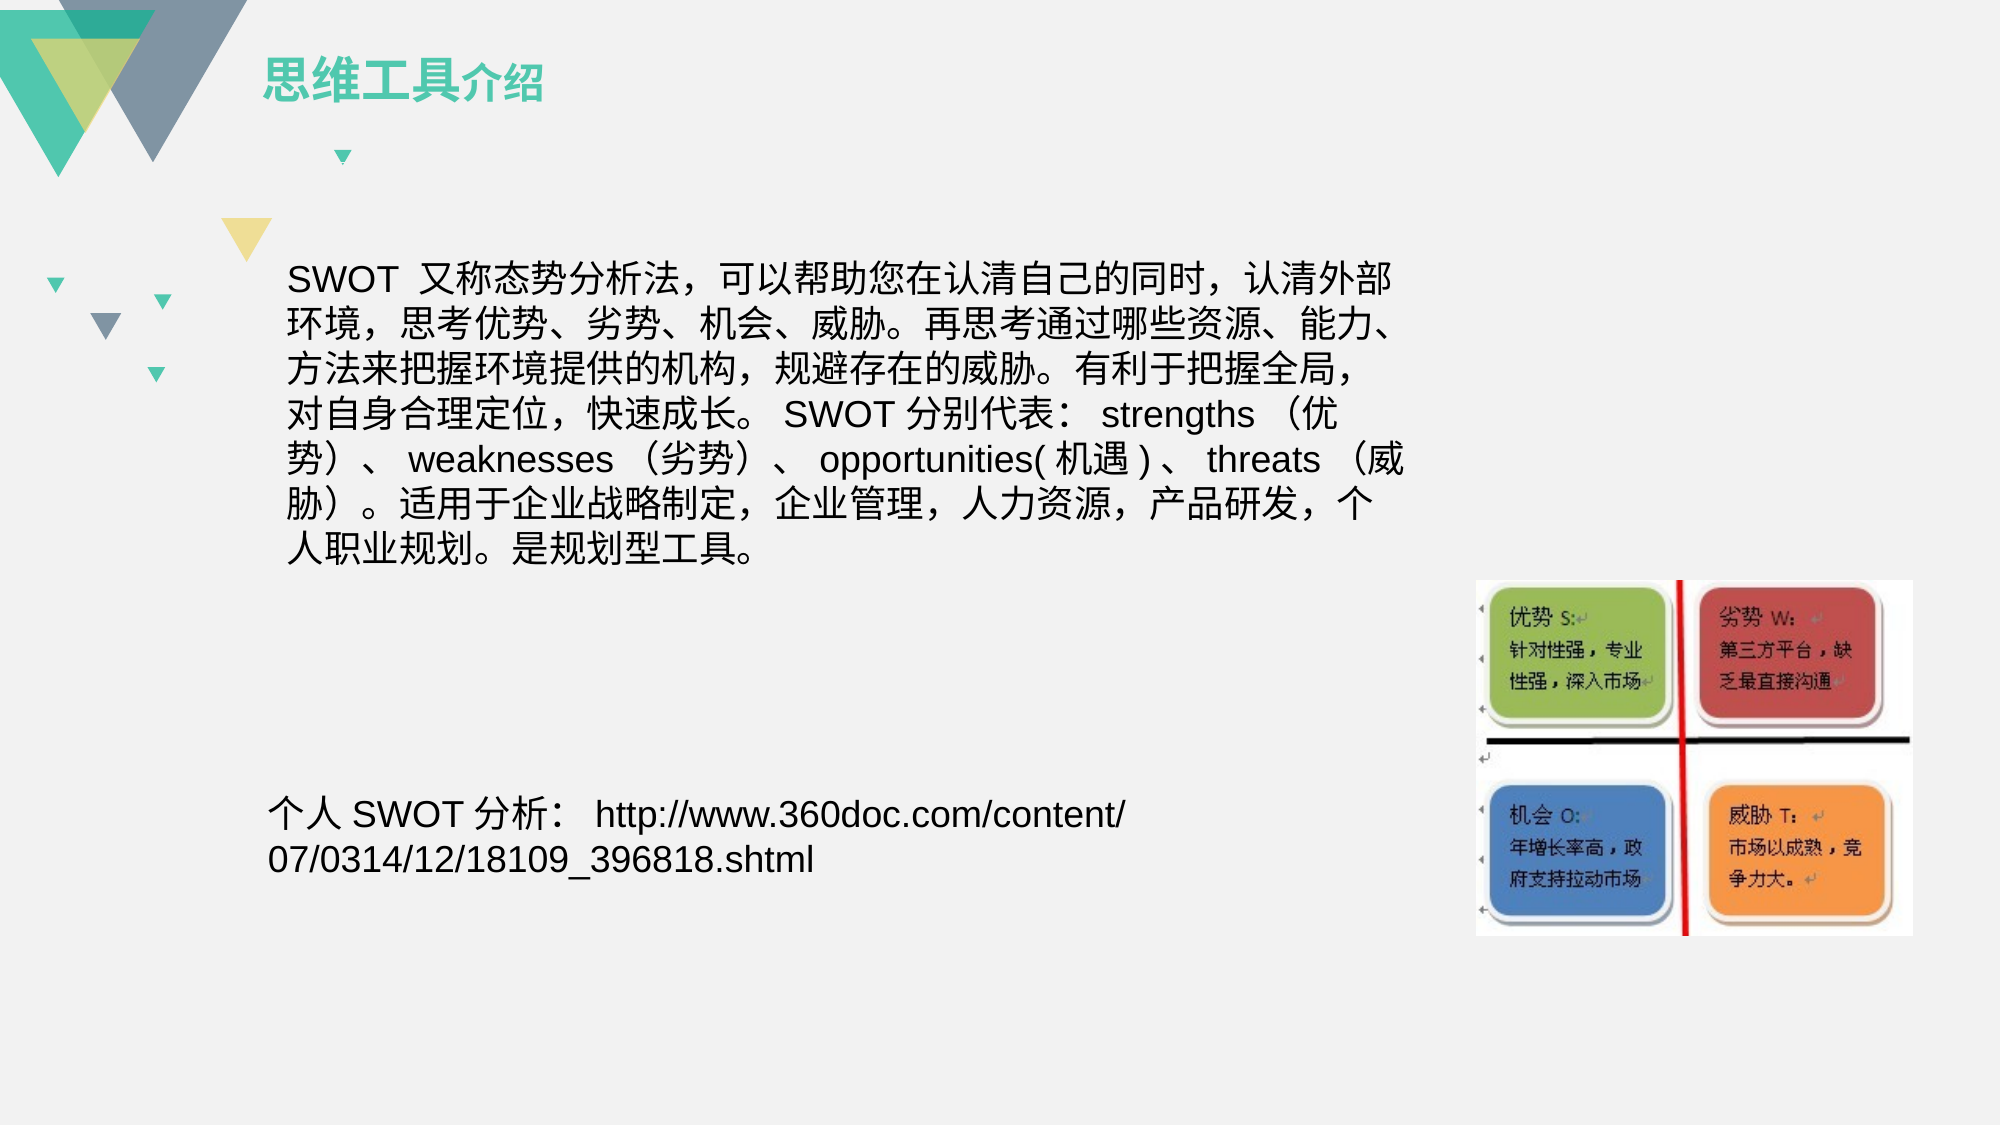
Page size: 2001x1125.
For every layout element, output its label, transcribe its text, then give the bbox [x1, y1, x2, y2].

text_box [0, 0, 352, 383]
text_box 个人SWOT分析：http://www.360doc.com/content/07/0314/12/18109_396818.shtml [253, 782, 1445, 888]
text_box SWOT 又称态势分析法，可以帮助您在认清自己的同时，认清外部环境，思考优势、劣势、机会、威胁。再思考通过哪些资源、能力、方法来把握环境提供的机构，规避存在的威胁。有利于把握全局，对自身合理定位，快速成长。SWOT分别代表：strengths（优势）、weaknesses（劣势）、opportunities(机遇)、threats（威胁）。适用于企业战略制定，企业管理，人力资源，产品研发，个人职业规划。是规划型工具。 [272, 247, 1426, 578]
text_box 思维工具介绍 [352, 10, 1134, 116]
picture [1476, 580, 1913, 936]
